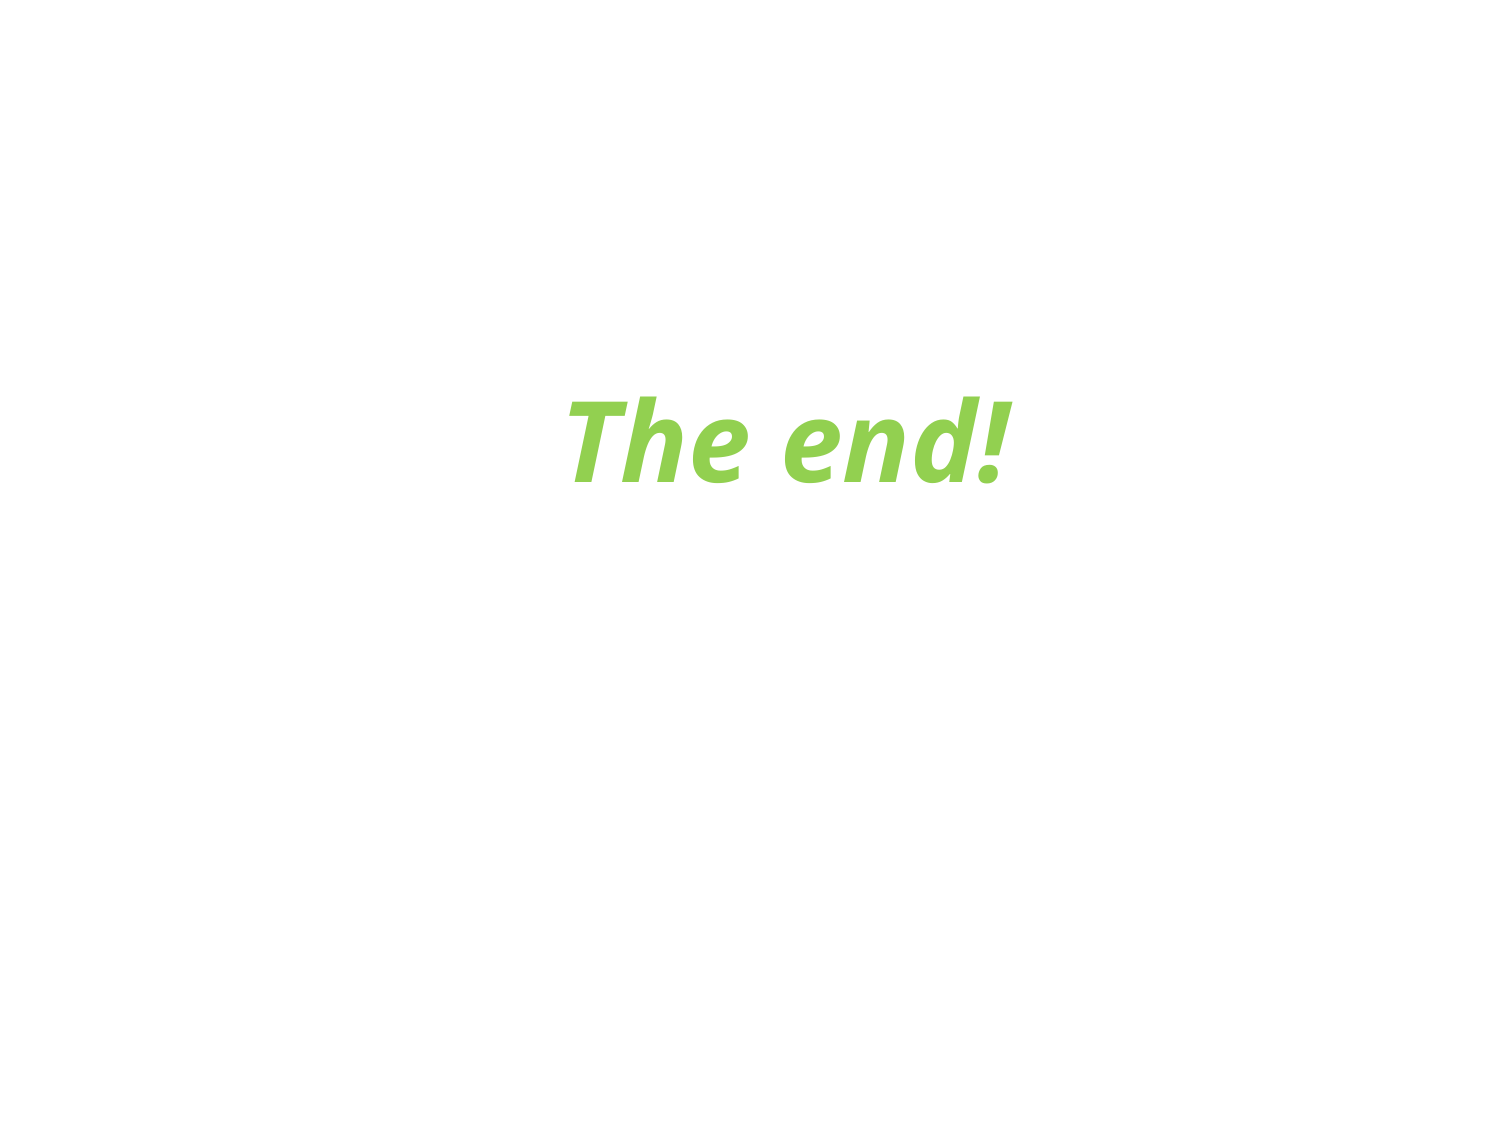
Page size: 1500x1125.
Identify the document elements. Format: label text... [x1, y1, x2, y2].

text_box The end! [300, 362, 1300, 513]
